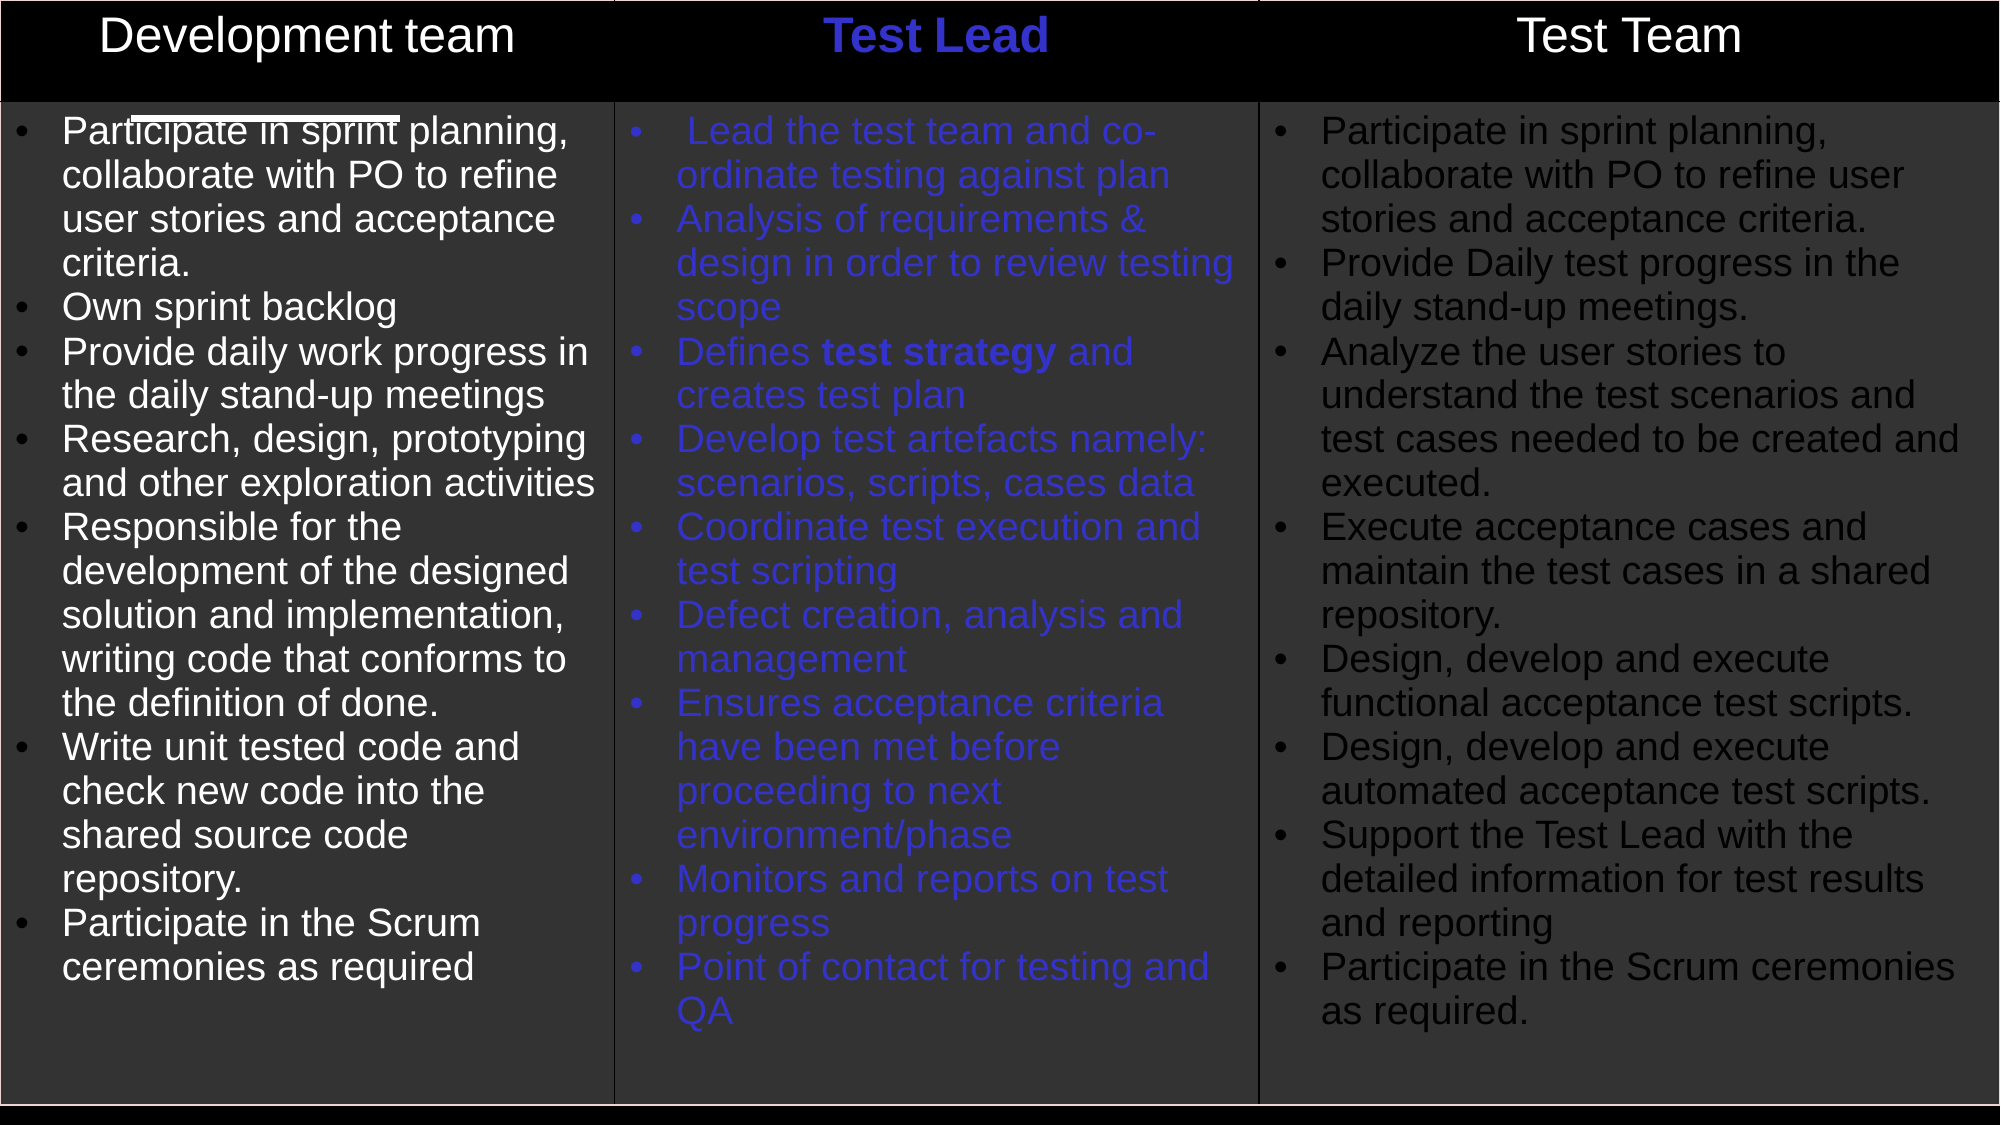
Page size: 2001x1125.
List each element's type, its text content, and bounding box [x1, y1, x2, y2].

table_cell Lead the test team and co-ordinate testing against plan Analysis of requirements & design in order to review testing scope Defines test strategy and creates test plan Develop test artefacts namely: scenarios, scripts, cases data Coordinate test execution and test scripting Defect creation, analysis and management Ensures acceptance criteria have been met before proceeding to next environment/phase Monitors and reports on test progress Point of contact for testing and QA [615, 102, 1258, 1104]
table_header Test Team [1260, 1, 1999, 101]
table_cell Participate in sprint planning, collaborate with PO to refine user stories and acceptance criteria. Own sprint backlog Provide daily work progress in the daily stand-up meetings Research, design, prototyping and other exploration activities Responsible for the development of the designed solution and implementation, writing code that conforms to the definition of done. Write unit tested code and check new code into the shared source code repository. Participate in the Scrum ceremonies as required [1, 102, 614, 1104]
table_header Development team [1, 1, 614, 101]
table_cell Participate in sprint planning, collaborate with PO to refine user stories and acceptance criteria. Provide Daily test progress in the daily stand-up meetings. Analyze the user stories to understand the test scenarios and test cases needed to be created and executed. Execute acceptance cases and maintain the test cases in a shared repository. Design, develop and execute functional acceptance test scripts. Design, develop and execute automated acceptance test scripts. Support the Test Lead with the detailed information for test results and reporting Participate in the Scrum ceremonies as required. [1260, 102, 1999, 1104]
table_header Test Lead [615, 1, 1258, 101]
